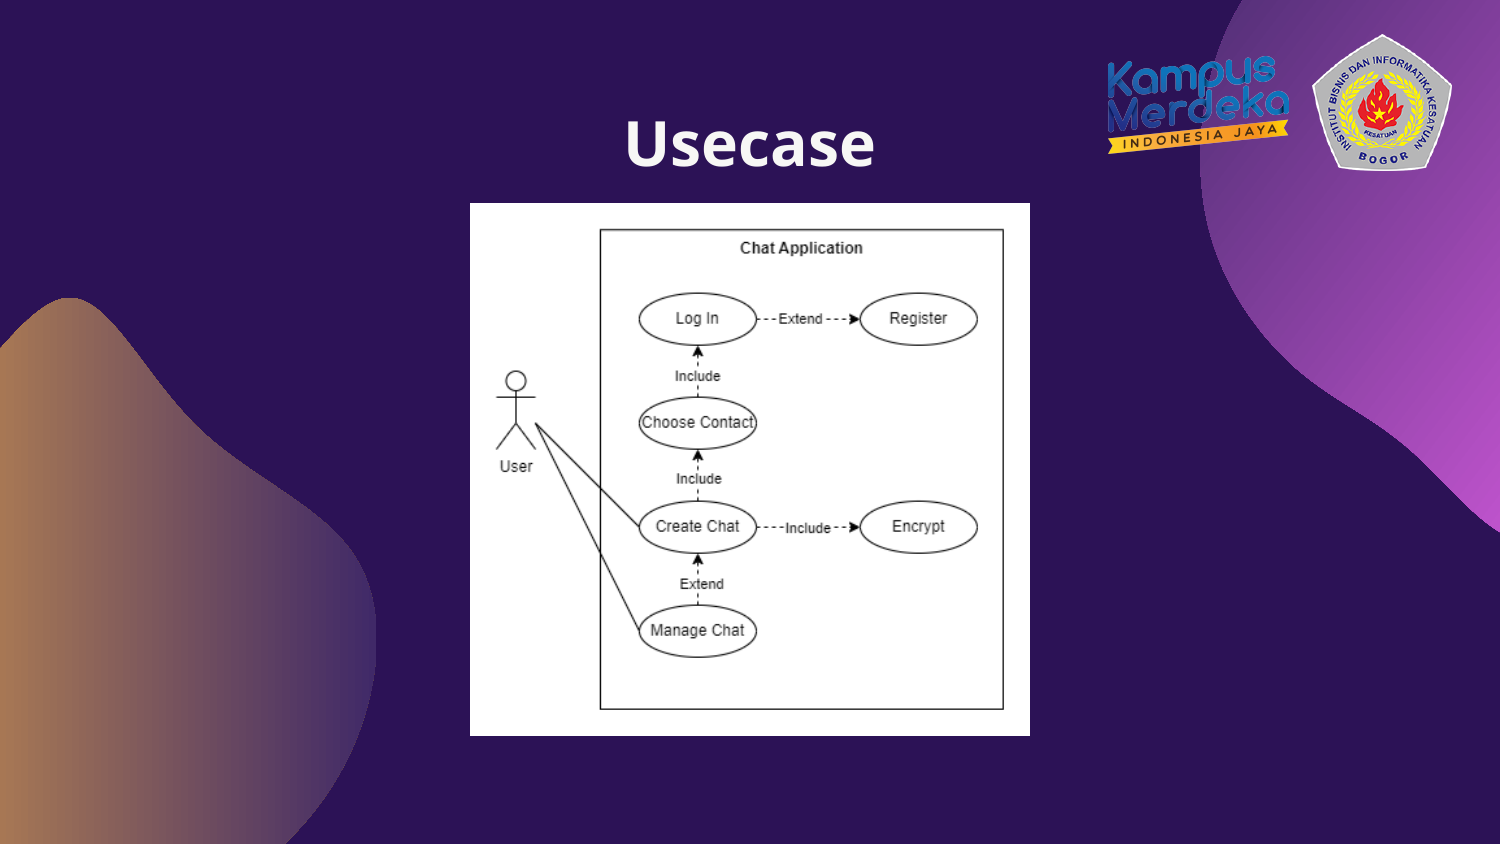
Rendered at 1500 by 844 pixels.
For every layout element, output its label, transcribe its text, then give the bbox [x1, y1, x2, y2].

picture [1312, 34, 1452, 171]
picture [470, 203, 1030, 736]
title Usecase [489, 107, 1011, 176]
picture [1108, 56, 1289, 154]
